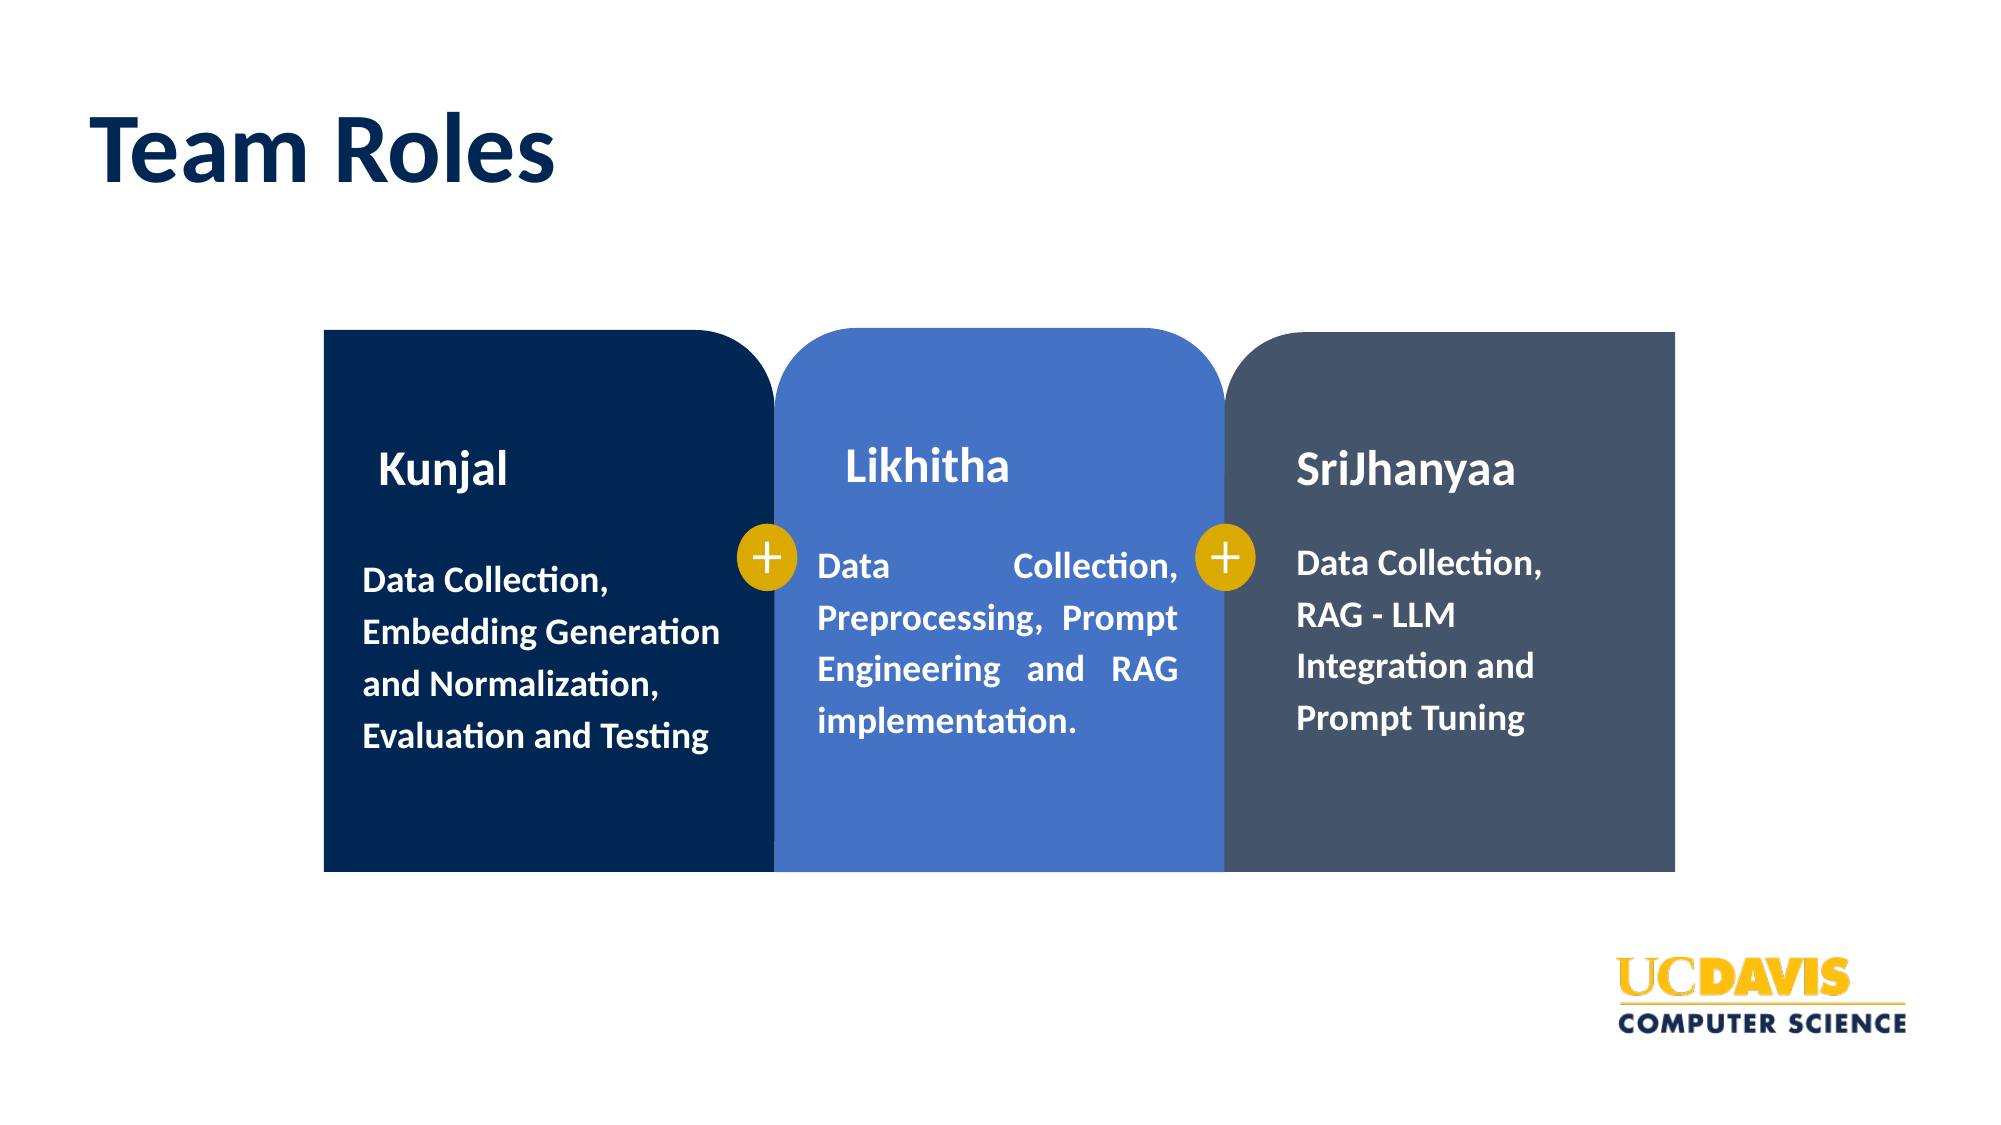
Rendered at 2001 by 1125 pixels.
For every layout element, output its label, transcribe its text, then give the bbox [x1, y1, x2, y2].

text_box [1224, 331, 1676, 873]
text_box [736, 523, 798, 592]
title Team Roles [74, 99, 669, 201]
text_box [1194, 523, 1256, 592]
picture [1615, 956, 1906, 1034]
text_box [323, 329, 771, 873]
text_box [774, 327, 1226, 873]
